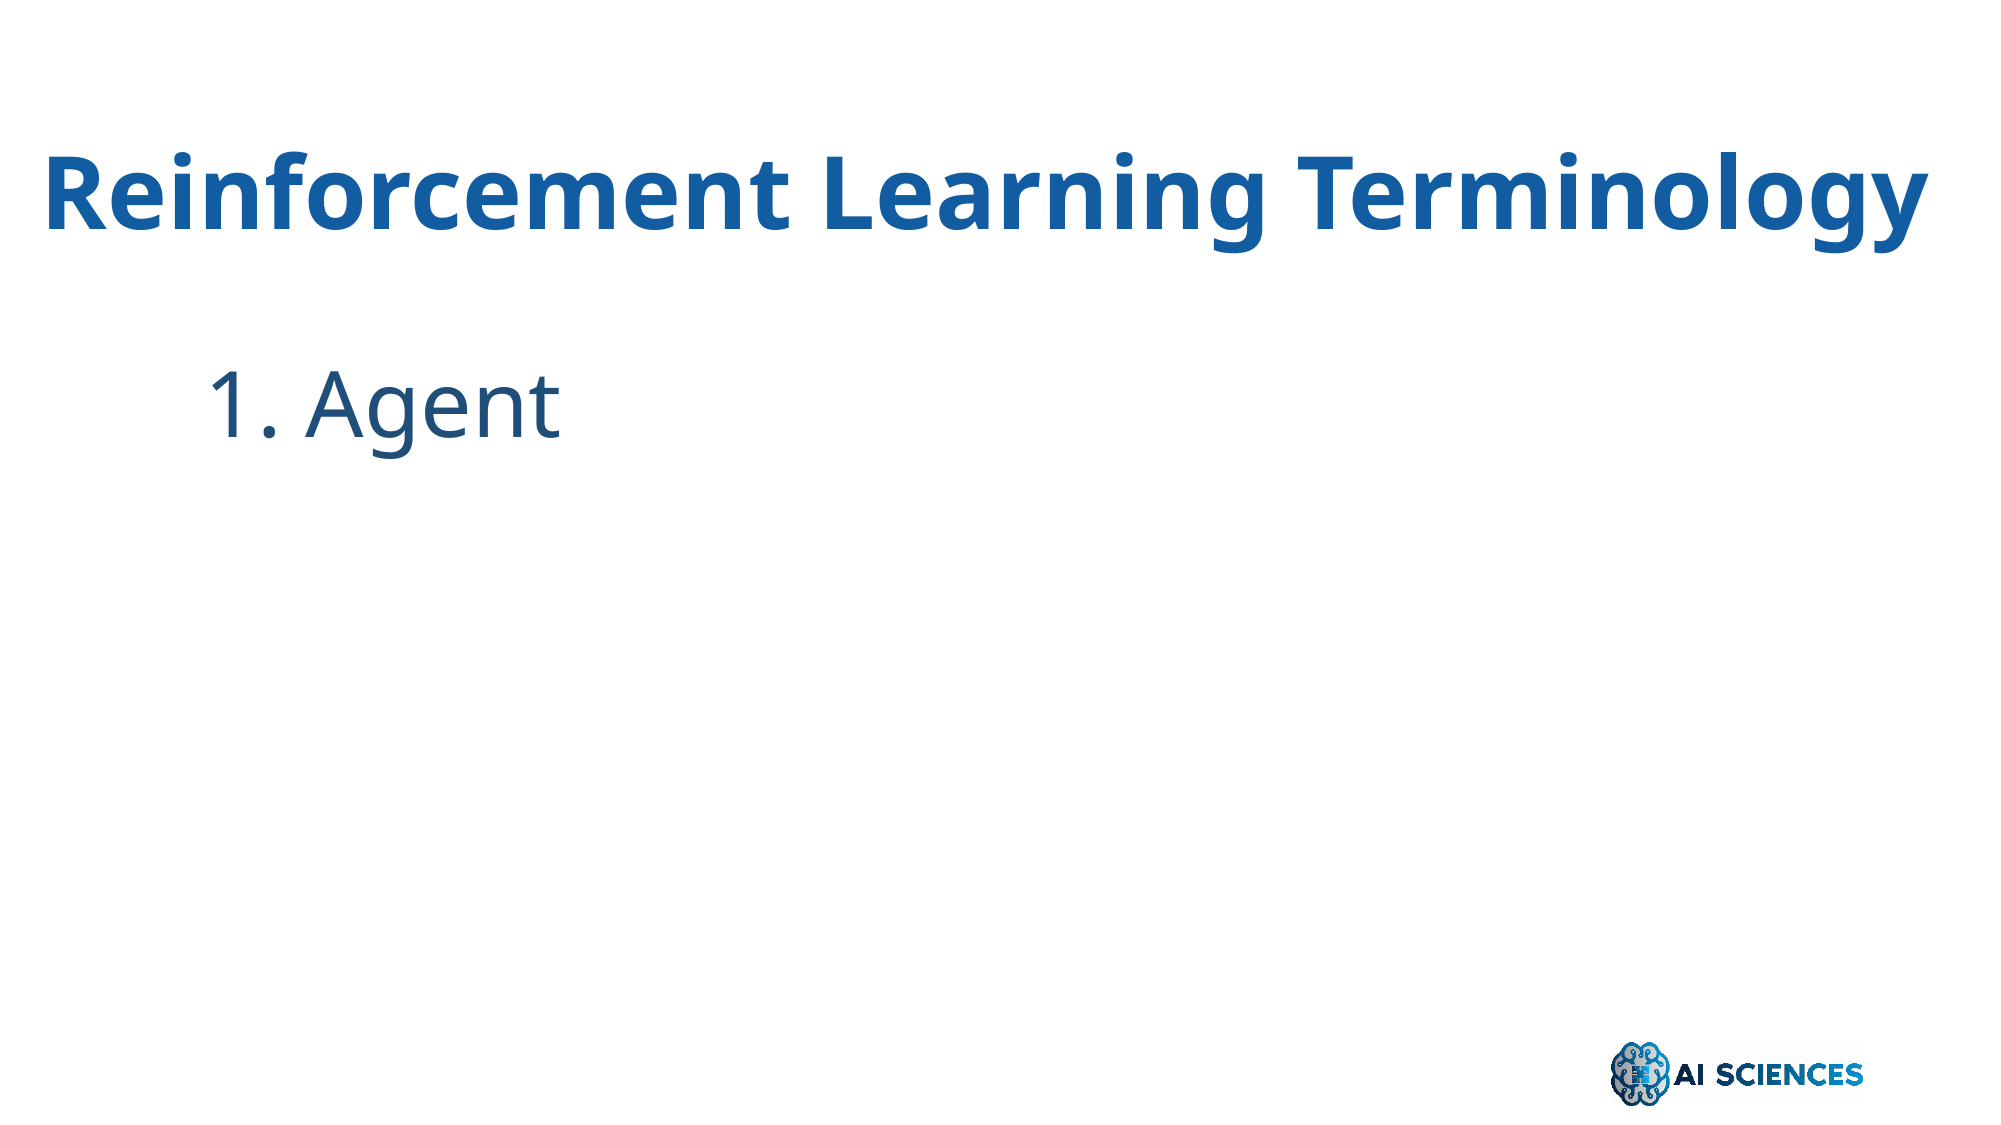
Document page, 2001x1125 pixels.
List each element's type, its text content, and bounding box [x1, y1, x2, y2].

picture [1853, 1068, 1863, 1074]
picture [1644, 1047, 1656, 1058]
text_box Agent [39, 322, 1860, 567]
picture [1659, 1080, 1665, 1091]
text_box Reinforcement Learning Terminology [0, 109, 1985, 259]
picture [1611, 1042, 1863, 1106]
